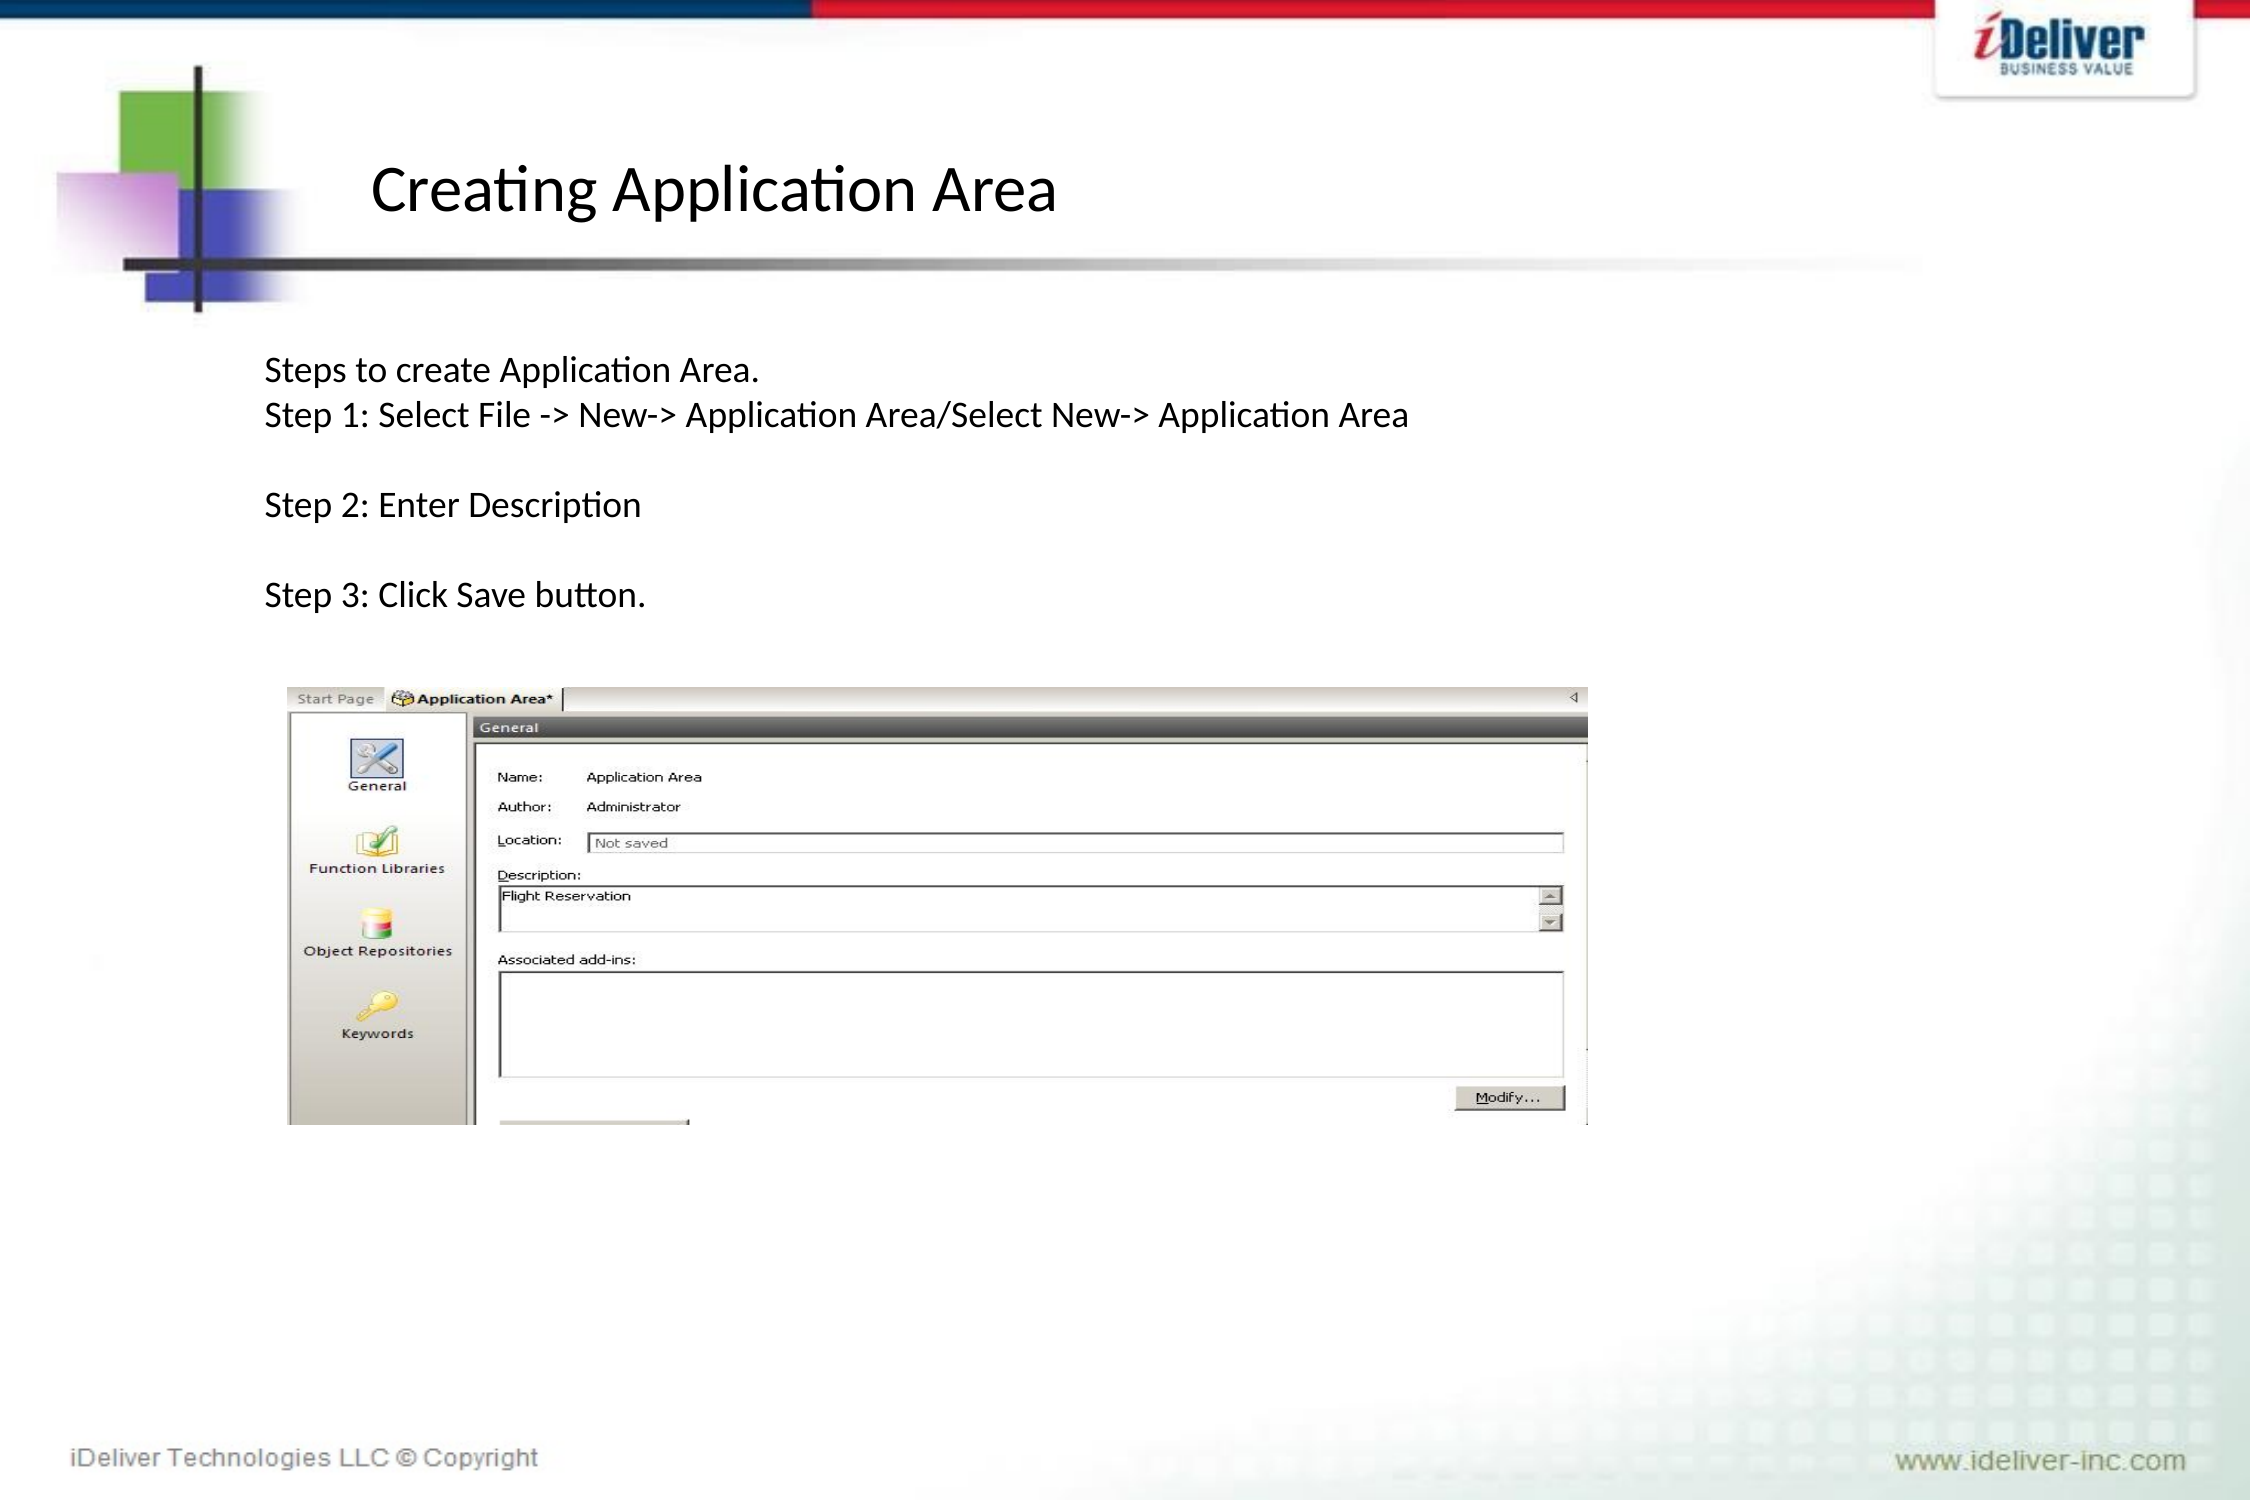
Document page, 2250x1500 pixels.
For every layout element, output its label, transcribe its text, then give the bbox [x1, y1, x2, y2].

text_box Steps to create Application Area. Step 1: Select File -> New-> Application Area/Select New-> Application Area Step 2: Enter Description Step 3: Click Save button. [249, 337, 1975, 1428]
picture [0, 0, 2250, 1500]
title Creating Application Area [350, 60, 2138, 310]
